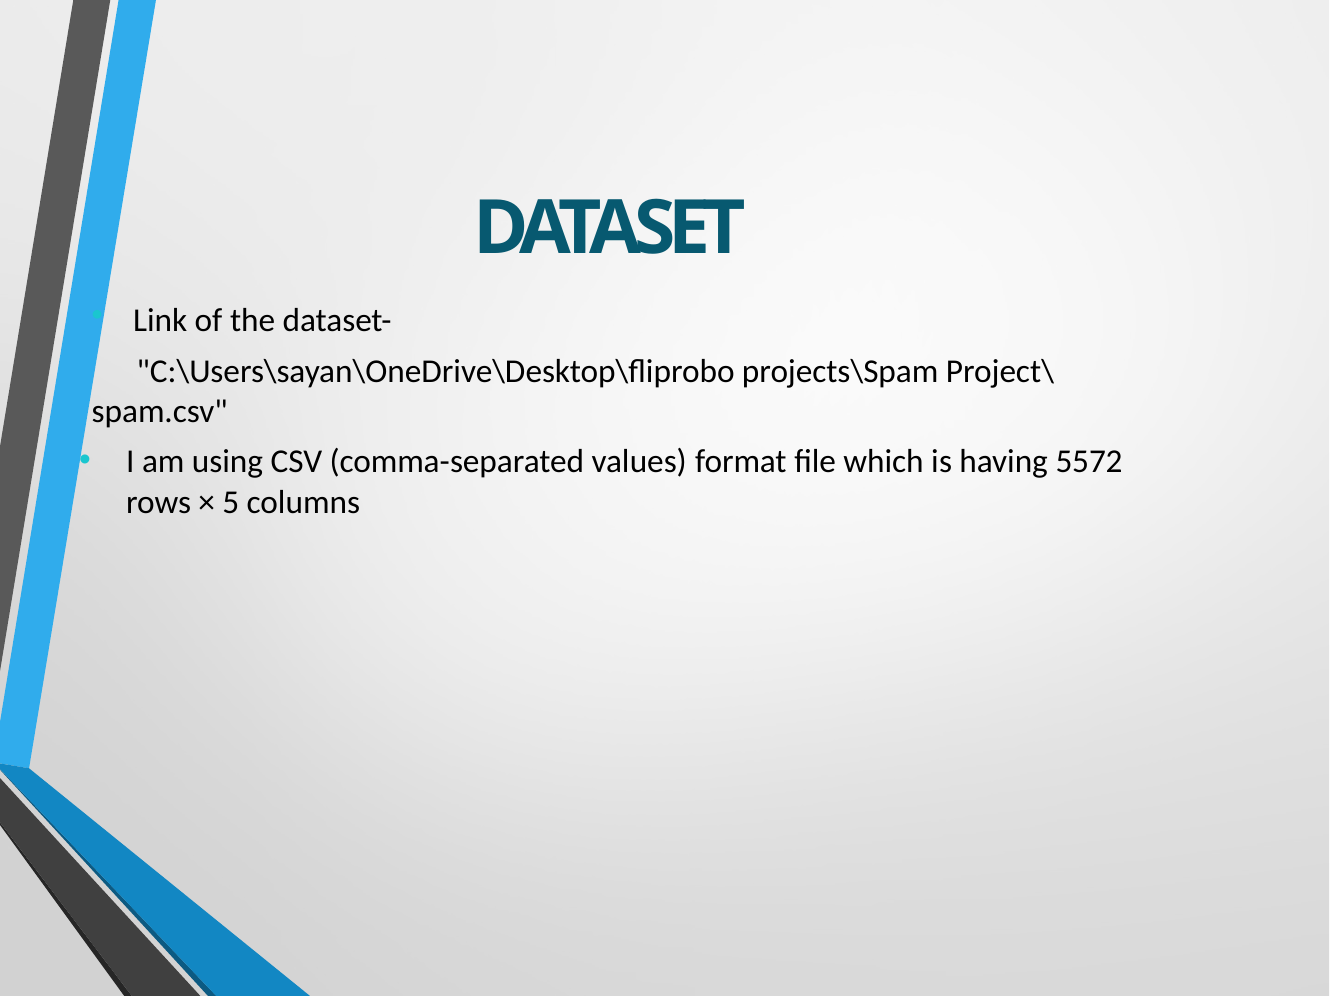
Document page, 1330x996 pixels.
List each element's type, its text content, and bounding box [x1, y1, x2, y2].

text_box Link of the dataset- "C:\Users\sayan\OneDrive\Desktop\fliprobo projects\Spam Project\spam.csv" [89, 222, 1152, 422]
text_box I am using CSV (comma-separated values) format file which is having 5572 rows × 5 columns [77, 422, 1222, 625]
title DATASET [114, 129, 1103, 222]
